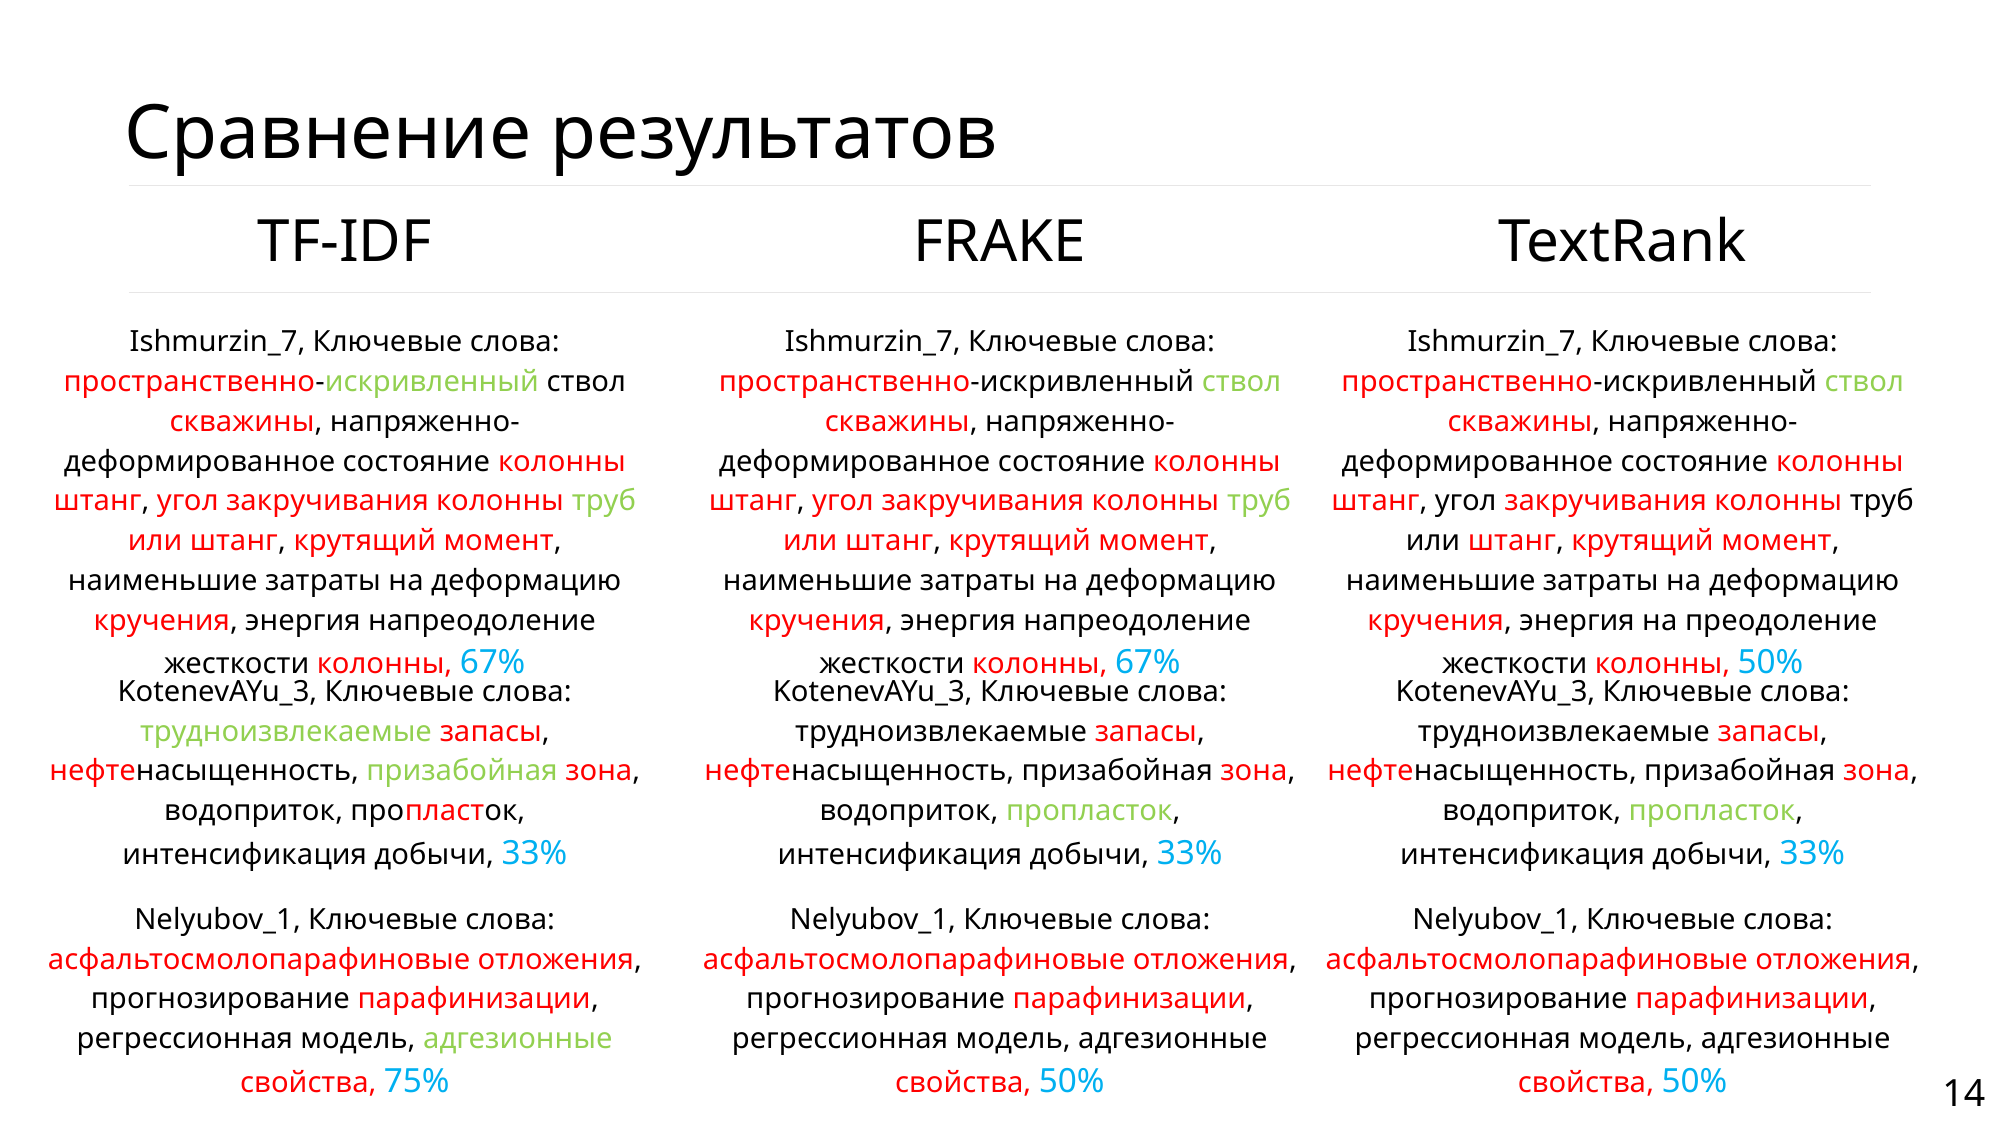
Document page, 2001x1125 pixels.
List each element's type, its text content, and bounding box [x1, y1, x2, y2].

table_header Ishmurzin_7, Ключевые слова: пространственно-искривленный ствол скважины, напряженно-деформированное состояние колонны штанг, угол закручивания колонны труб или штанг, крутящий момент, наименьшие затраты на деформацию кручения, энергия напреодоление жесткости колонны, 67% [45, 319, 645, 669]
text_box TF-IDF [44, 195, 645, 281]
table_header KotenevAYu_3, Ключевые слова: трудноизвлекаемые запасы, нефтенасыщенность, призабойная зона, водоприток, пропласток, интенсификация добычи, 33% [45, 669, 645, 874]
table_header KotenevAYu_3, Ключевые слова: трудноизвлекаемые запасы, нефтенасыщенность, призабойная зона, водоприток, пропласток, интенсификация добычи, 33% [1323, 669, 1923, 874]
text_box Сравнение результатов [109, 75, 1192, 181]
table_header Nelyubov_1, Ключевые слова: асфальтосмолопарафиновые отложения, прогнозирование парафинизации, регрессионная модель, адгезионные свойства, 75% [45, 897, 645, 1102]
table_header Ishmurzin_7, Ключевые слова: пространственно-искривленный ствол скважины, напряженно-деформированное состояние колонны штанг, угол закручивания колонны труб или штанг, крутящий момент, наименьшие затраты на деформацию кручения, энергия на преодоление жесткости колонны, 50% [1323, 319, 1923, 669]
text_box FRAKE [699, 195, 1300, 281]
table_header Nelyubov_1, Ключевые слова: асфальтосмолопарафиновые отложения, прогнозирование парафинизации, регрессионная модель, адгезионные свойства, 50% [700, 897, 1300, 1102]
table_header Nelyubov_1, Ключевые слова: асфальтосмолопарафиновые отложения, прогнозирование парафинизации, регрессионная модель, адгезионные свойства, 50% [1323, 897, 1923, 1102]
text_box TextRank [1322, 195, 1923, 281]
table_header KotenevAYu_3, Ключевые слова: трудноизвлекаемые запасы, нефтенасыщенность, призабойная зона, водоприток, пропласток, интенсификация добычи, 33% [700, 669, 1300, 874]
text_box 14 [1783, 1061, 2000, 1121]
table_header Ishmurzin_7, Ключевые слова: пространственно-искривленный ствол скважины, напряженно-деформированное состояние колонны штанг, угол закручивания колонны труб или штанг, крутящий момент, наименьшие затраты на деформацию кручения, энергия напреодоление жесткости колонны, 67% [700, 319, 1300, 669]
